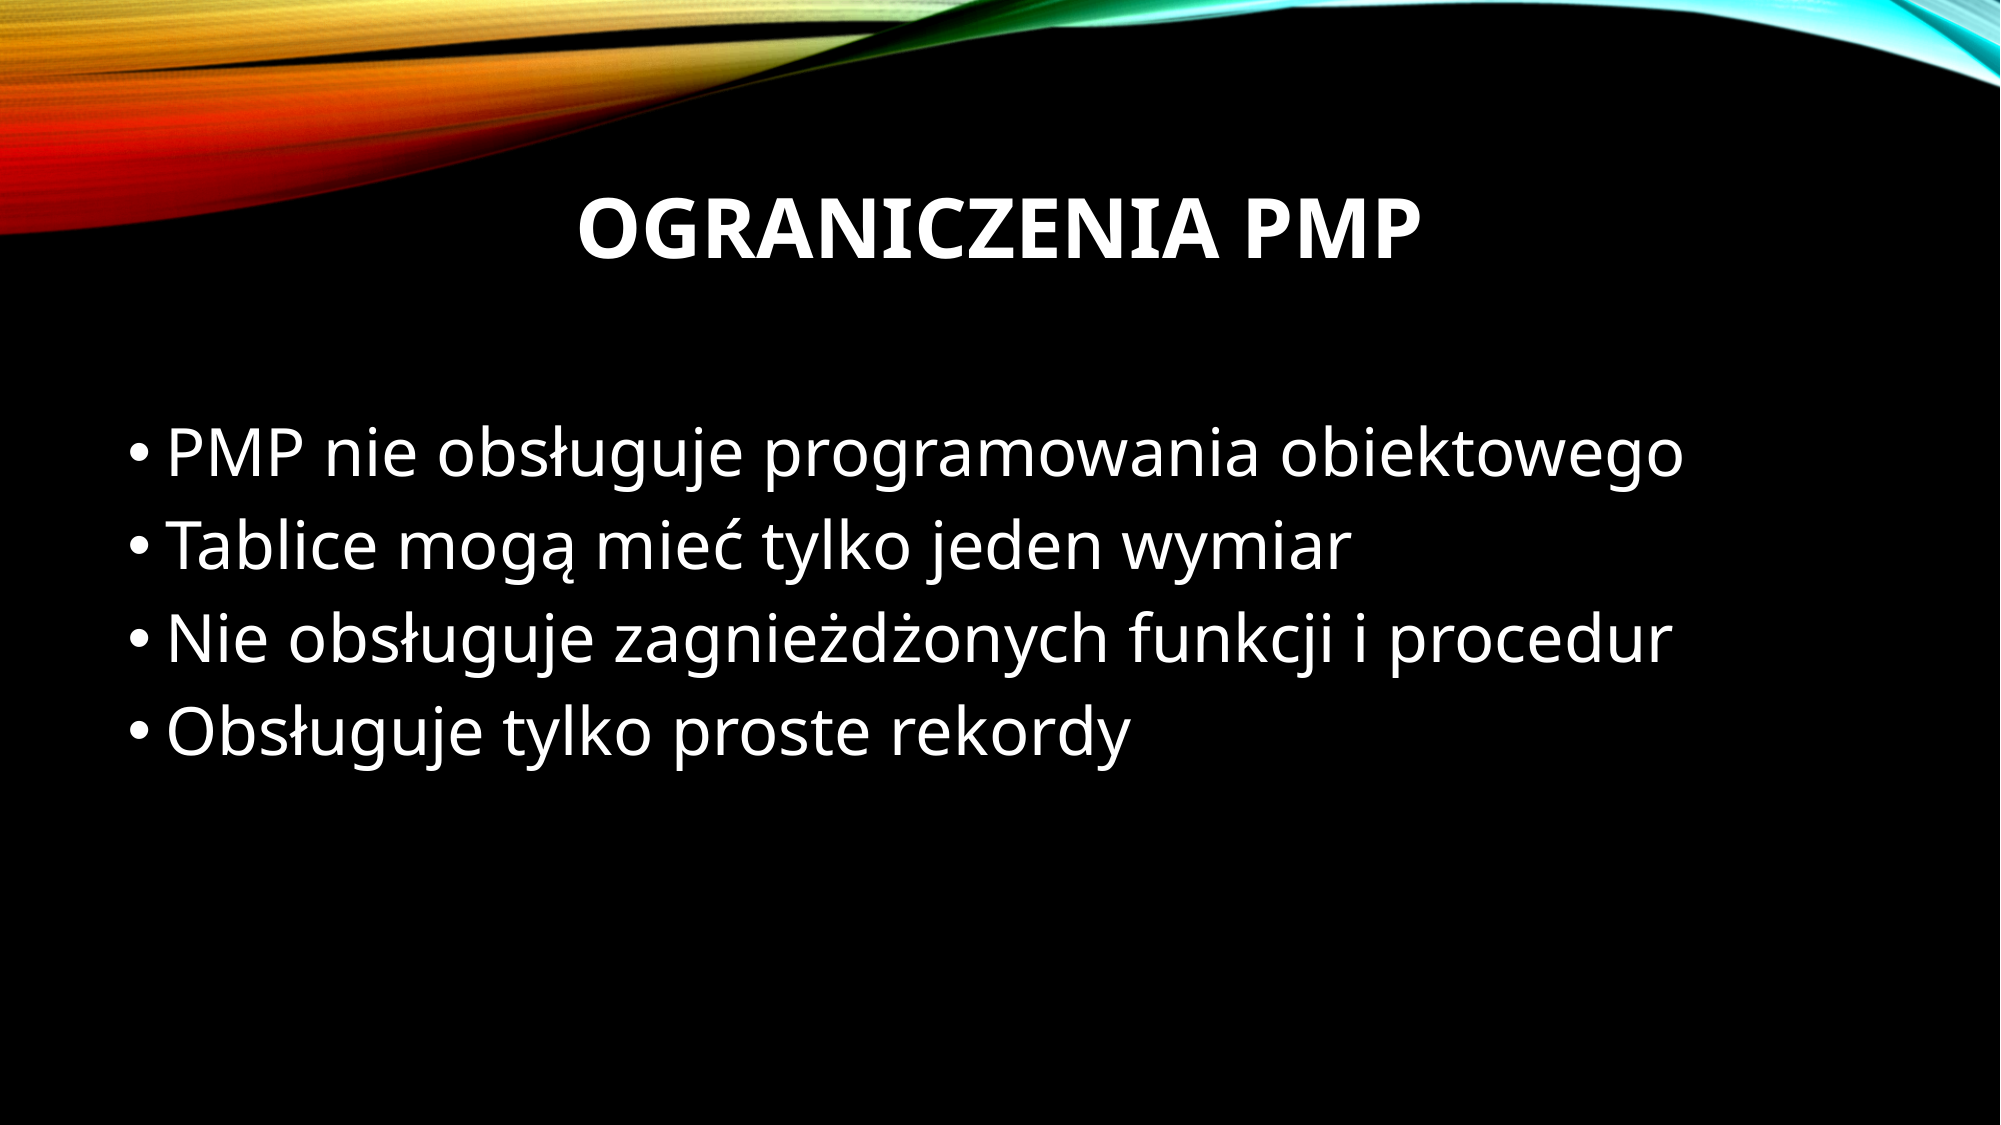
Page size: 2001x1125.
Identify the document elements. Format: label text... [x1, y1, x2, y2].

title Ograniczenia pMP [0, 125, 2000, 338]
picture [0, 0, 2000, 125]
list PMP nie obsługuje programowania obiektowego Tablice mogą mieć tylko jeden wymiar Nie obsługuje zagnieżdżonych funkcji i procedur Obsługuje tylko proste rekordy [112, 411, 1888, 1072]
